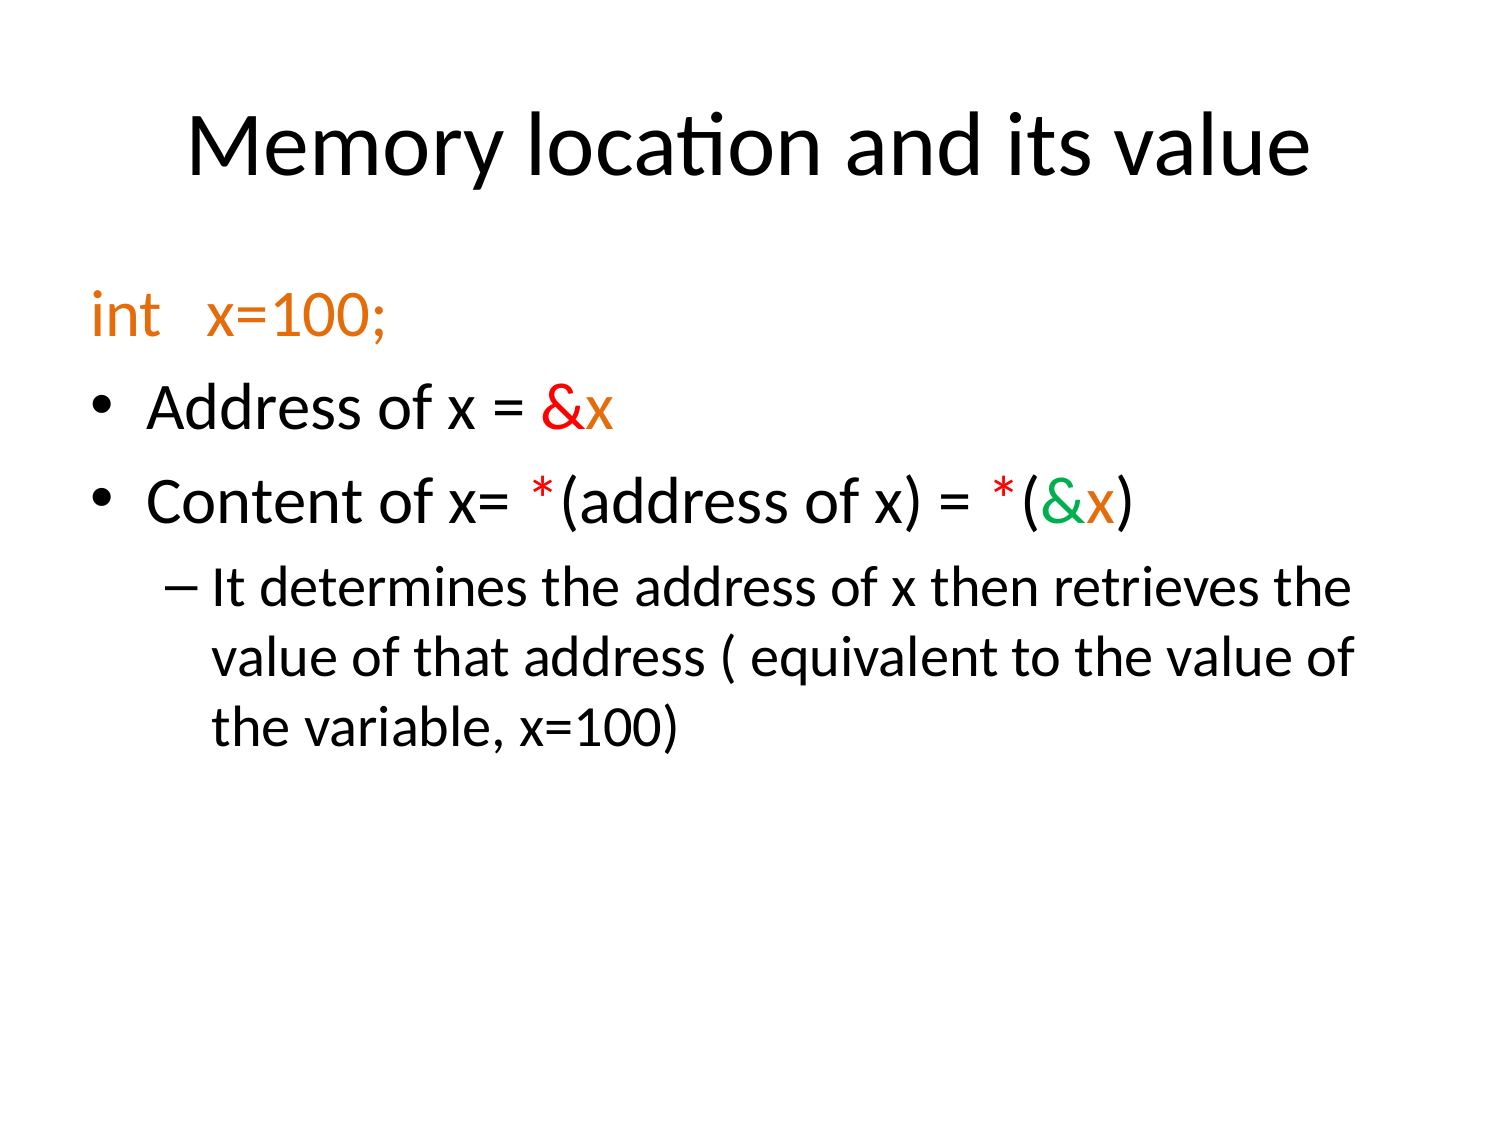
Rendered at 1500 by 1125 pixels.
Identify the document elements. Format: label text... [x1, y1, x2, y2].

title Memory location and its value [75, 45, 1425, 233]
list int x=100; Address of x = &x Content of x= *(address of x) = *(&x) It determines the address of x then retrieves the value of that address ( equivalent to the value of the variable, x=100) [75, 262, 1425, 1005]
